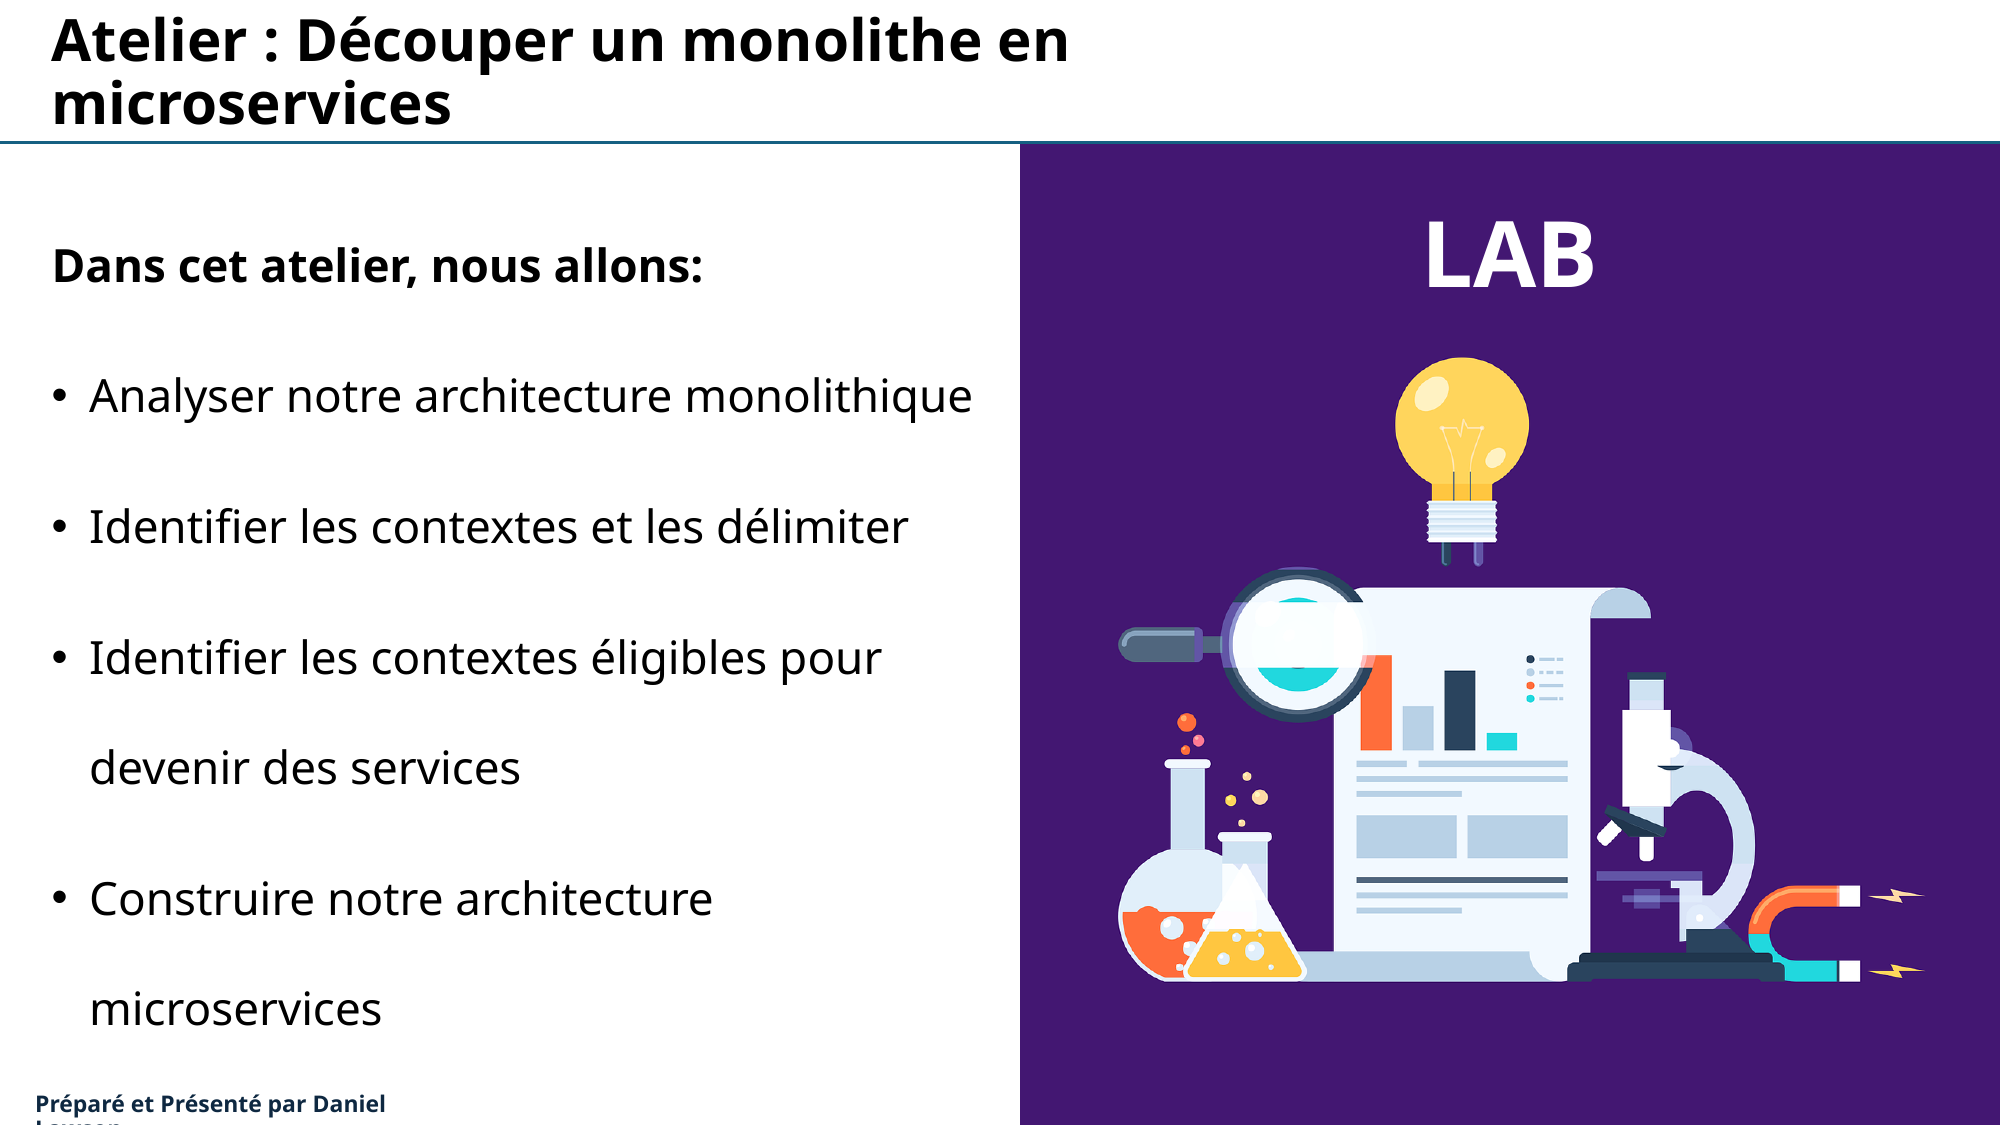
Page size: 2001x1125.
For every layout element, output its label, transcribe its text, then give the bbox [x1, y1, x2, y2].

list Dans cet atelier, nous allons: Analyser notre architecture monolithique Identifier les contextes et les délimiter Identifier les contextes éligibles pour devenir des services Construire notre architecture microservices [36, 173, 1000, 1021]
picture [1019, 144, 2000, 1125]
text_box Atelier : Découper un monolithe en microservices [36, 37, 1297, 111]
text_box Préparé et Présenté par Daniel Lawson [19, 1085, 495, 1121]
